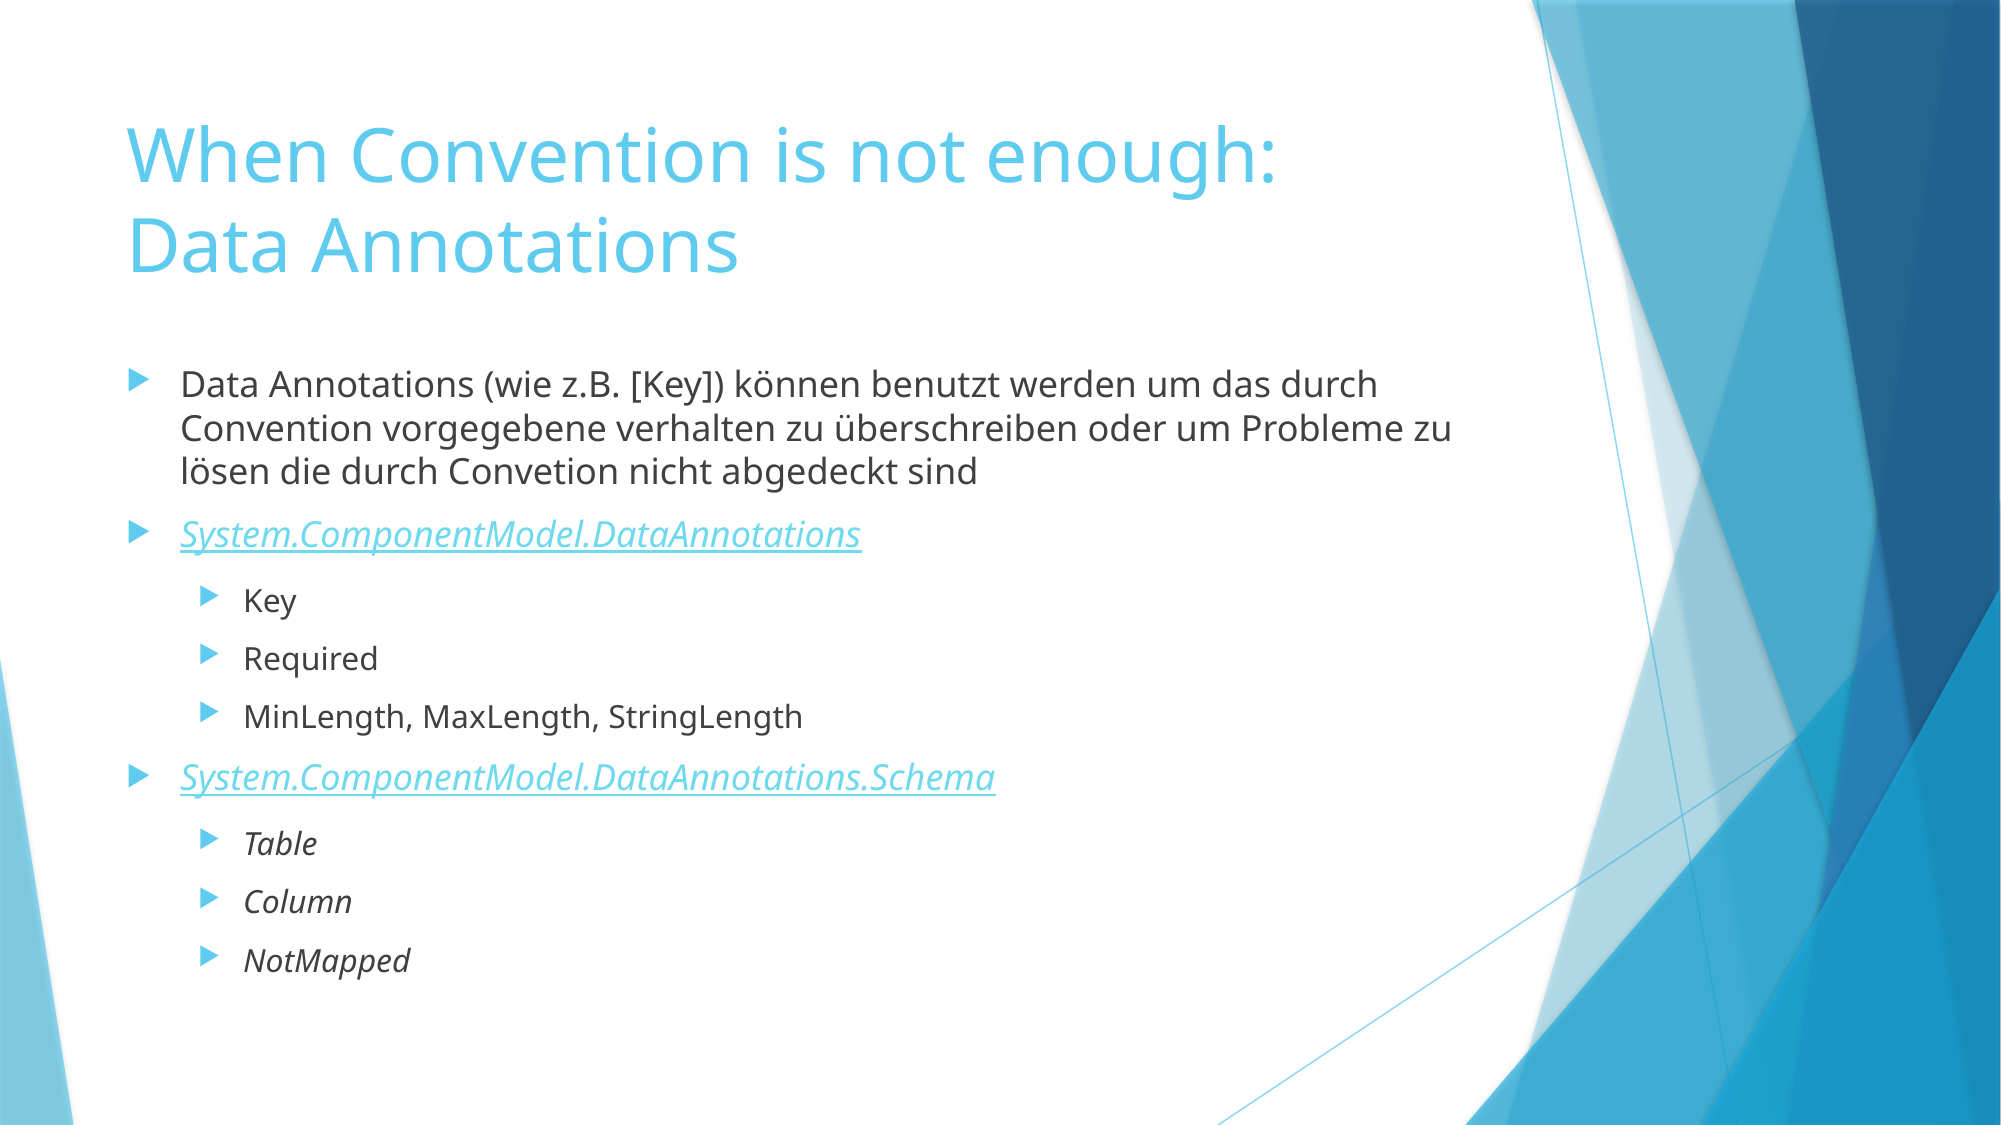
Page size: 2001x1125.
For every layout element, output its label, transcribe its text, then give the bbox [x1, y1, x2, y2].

list Data Annotations (wie z.B. [Key]) können benutzt werden um das durch Convention vorgegebene verhalten zu überschreiben oder um Probleme zu lösen die durch Convetion nicht abgedeckt sind System.ComponentModel.DataAnnotations Key Required MinLength, MaxLength, StringLength System.ComponentModel.DataAnnotations.Schema Table Column NotMapped [111, 354, 1522, 992]
title When Convention is not enough: Data Annotations [111, 99, 1522, 317]
